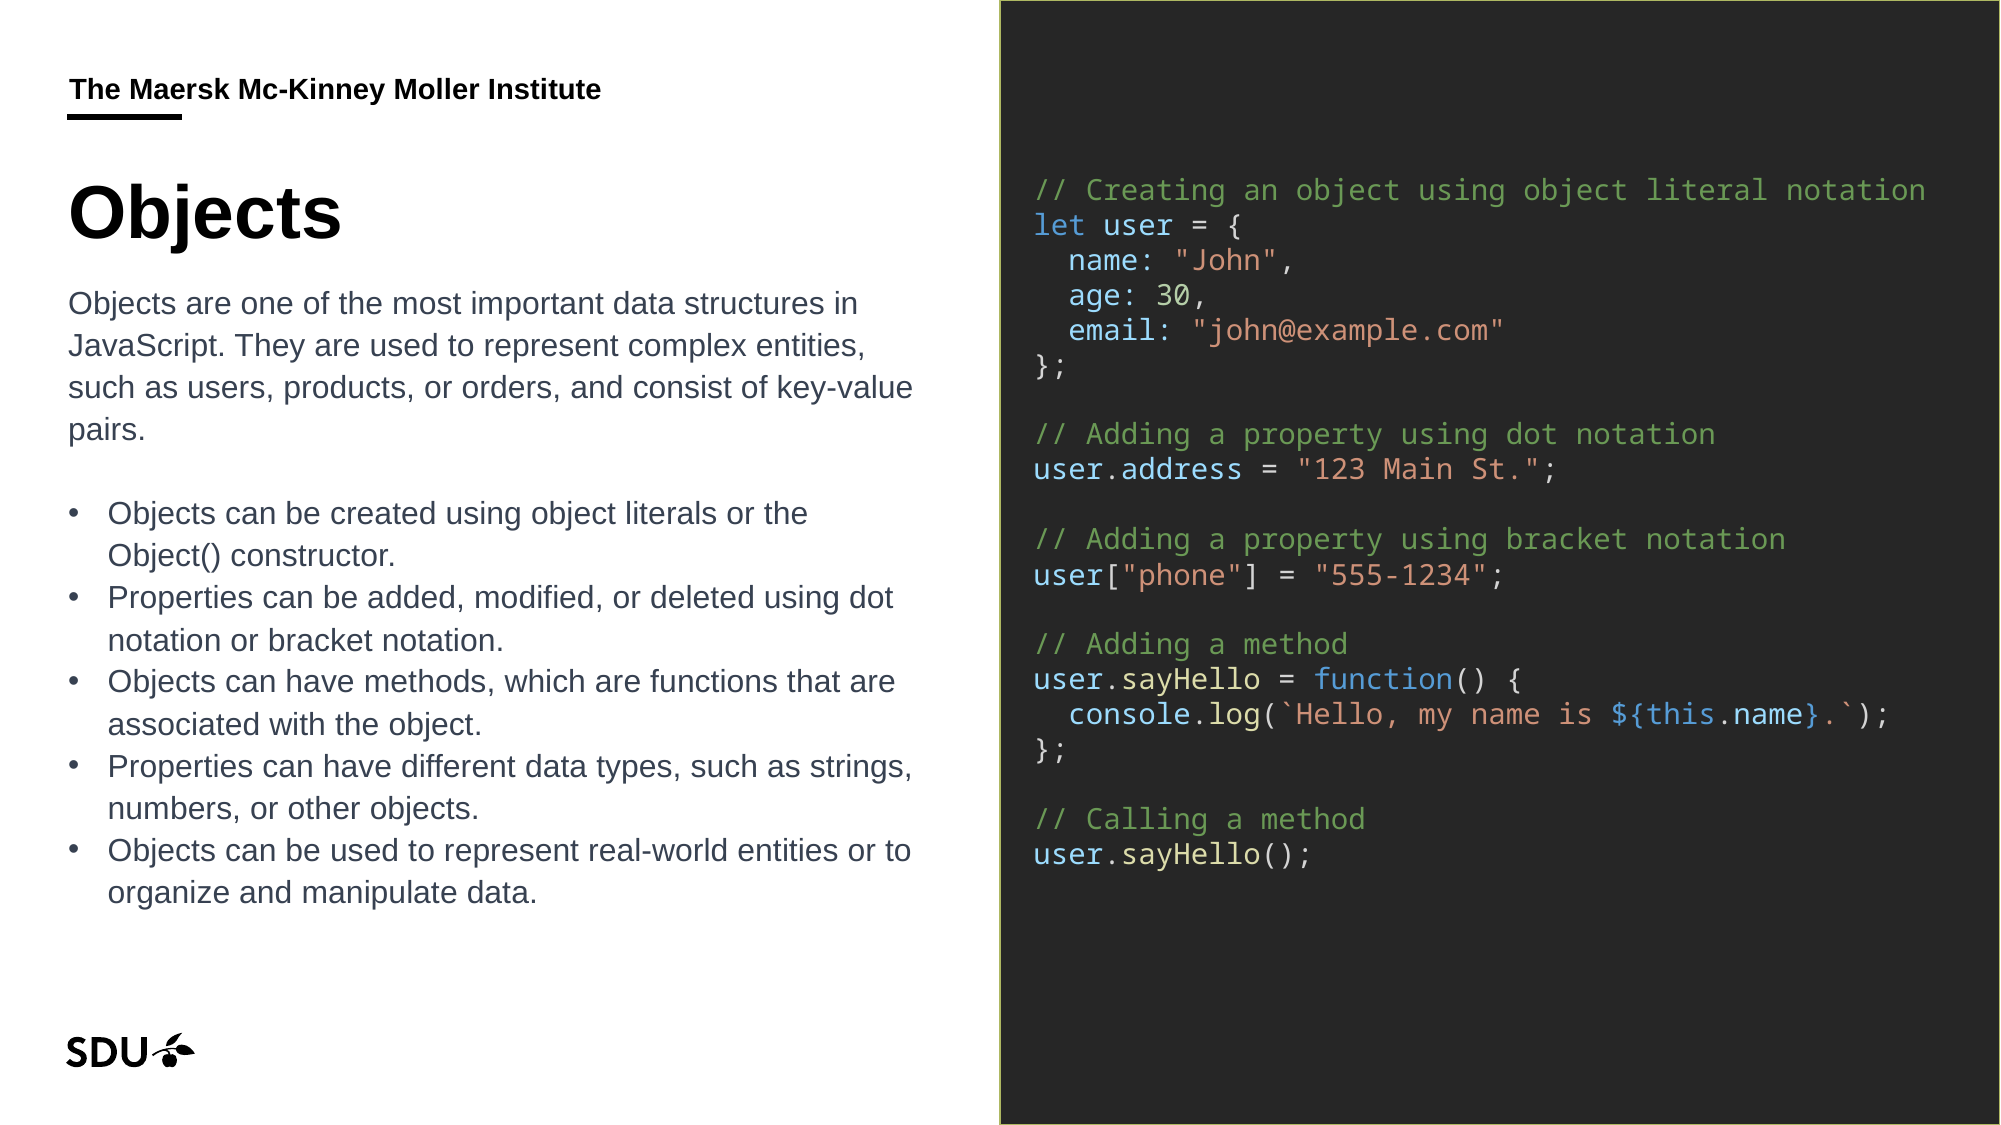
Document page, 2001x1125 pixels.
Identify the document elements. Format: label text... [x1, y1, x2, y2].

text_box // Creating an object using object literal notation let user = { name: "John", age: 30, email: "john@example.com" }; // Adding a property using dot notation user.address = "123 Main St."; // Adding a property using bracket notation user["phone"] = "555-1234"; // Adding a method user.sayHello = function() { console.log(`Hello, my name is ${this.name}.`); }; // Calling a method user.sayHello(); [1018, 163, 1982, 913]
list Objects are one of the most important data structures in JavaScript. They are used to represent complex entities, such as users, products, or orders, and consist of key-value pairs. Objects can be created using object literals or the Object() constructor. Properties can be added, modified, or deleted using dot notation or bracket notation. Objects can have methods, which are functions that are associated with the object. Properties can have different data types, such as strings, numbers, or other objects. Objects can be used to represent real-world entities or to organize and manipulate data. [68, 278, 923, 911]
title Objects [68, 163, 968, 279]
text_box [999, 0, 2000, 1125]
